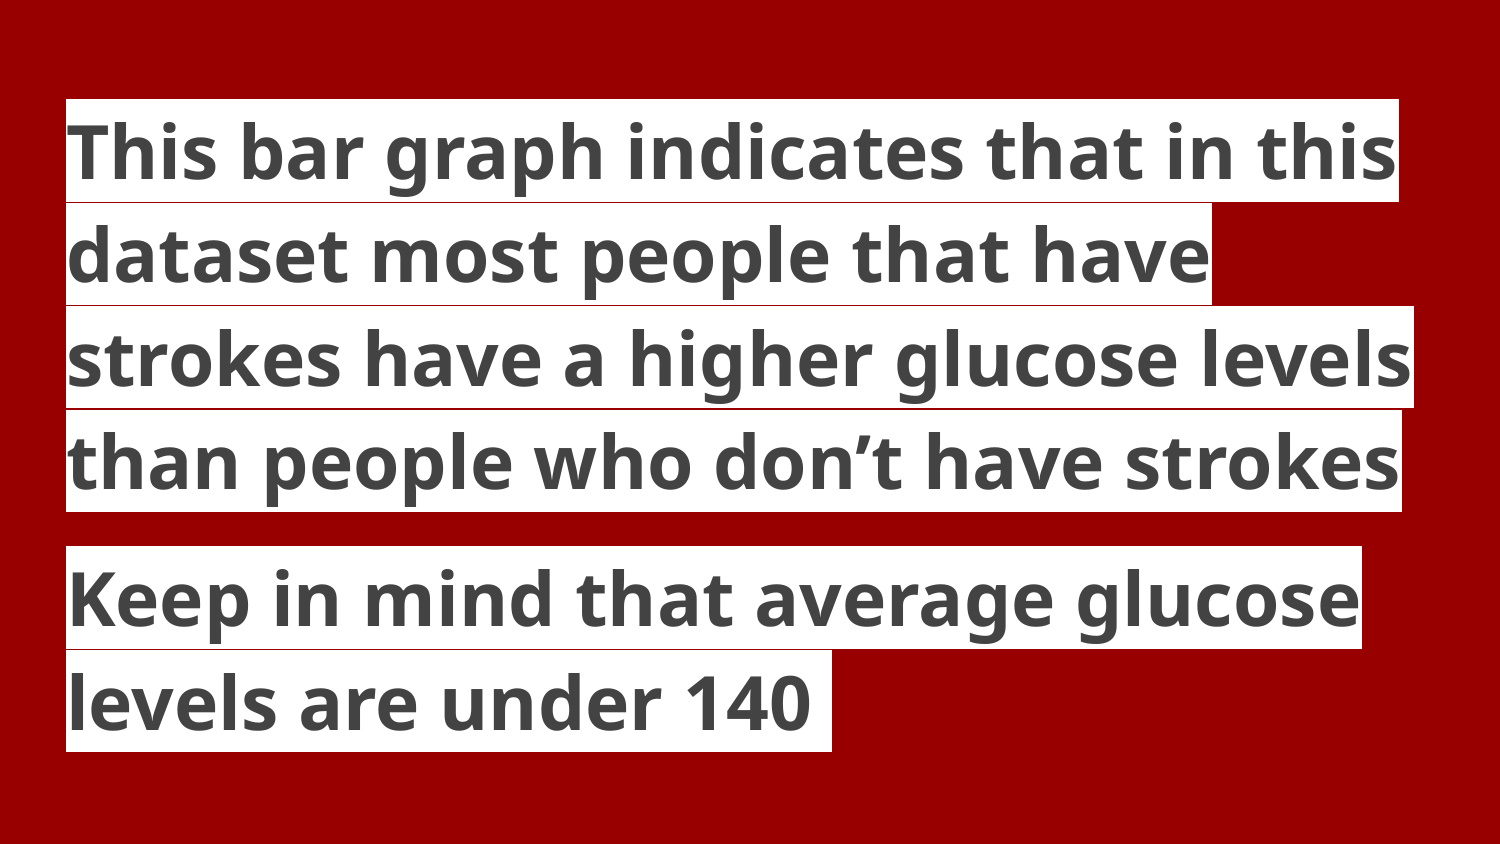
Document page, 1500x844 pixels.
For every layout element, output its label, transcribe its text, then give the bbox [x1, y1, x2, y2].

title This bar graph indicates that in this dataset most people that have strokes have a higher glucose levels than people who don’t have strokes Keep in mind that average glucose levels are under 140 [51, 76, 1449, 255]
